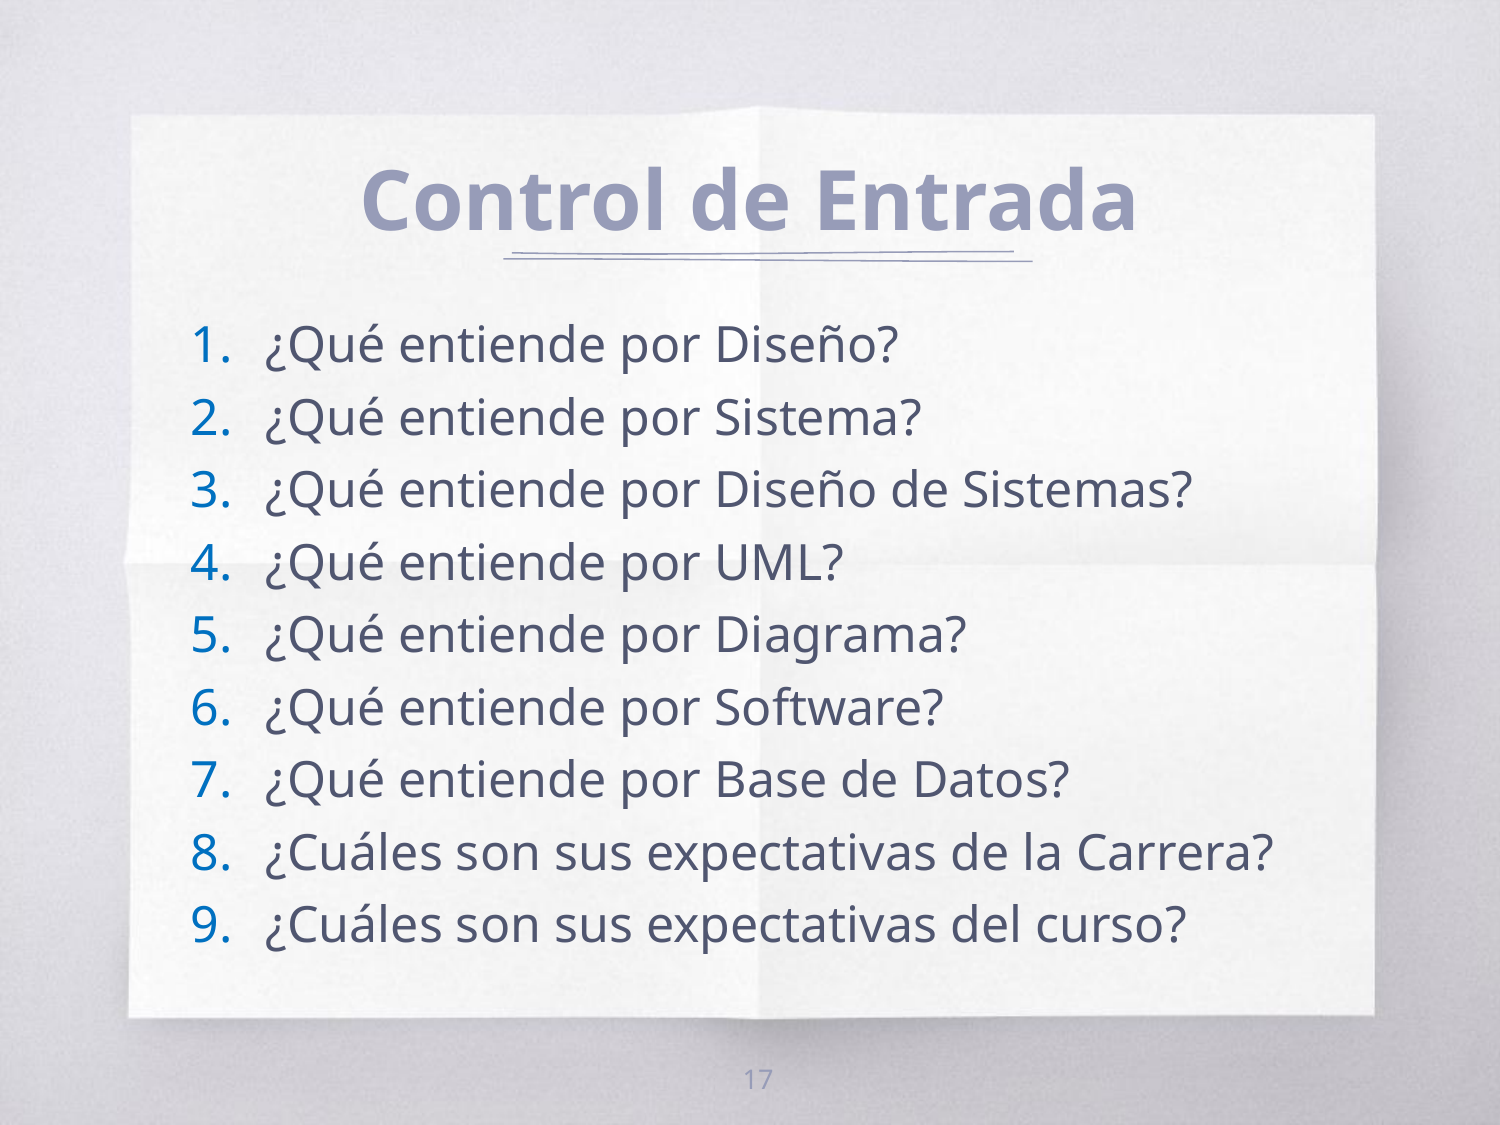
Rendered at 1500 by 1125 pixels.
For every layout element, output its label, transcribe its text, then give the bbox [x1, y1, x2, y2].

slide_number 17 [713, 1047, 804, 1113]
picture [0, 0, 1500, 1125]
title Control de Entrada [168, 113, 1332, 263]
list ¿Qué entiende por Diseño? ¿Qué entiende por Sistema? ¿Qué entiende por Diseño de Sistemas? ¿Qué entiende por UML? ¿Qué entiende por Diagrama? ¿Qué entiende por Software? ¿Qué entiende por Base de Datos? ¿Cuáles son sus expectativas de la Carrera? ¿Cuáles son sus expectativas del curso? [175, 297, 1334, 985]
